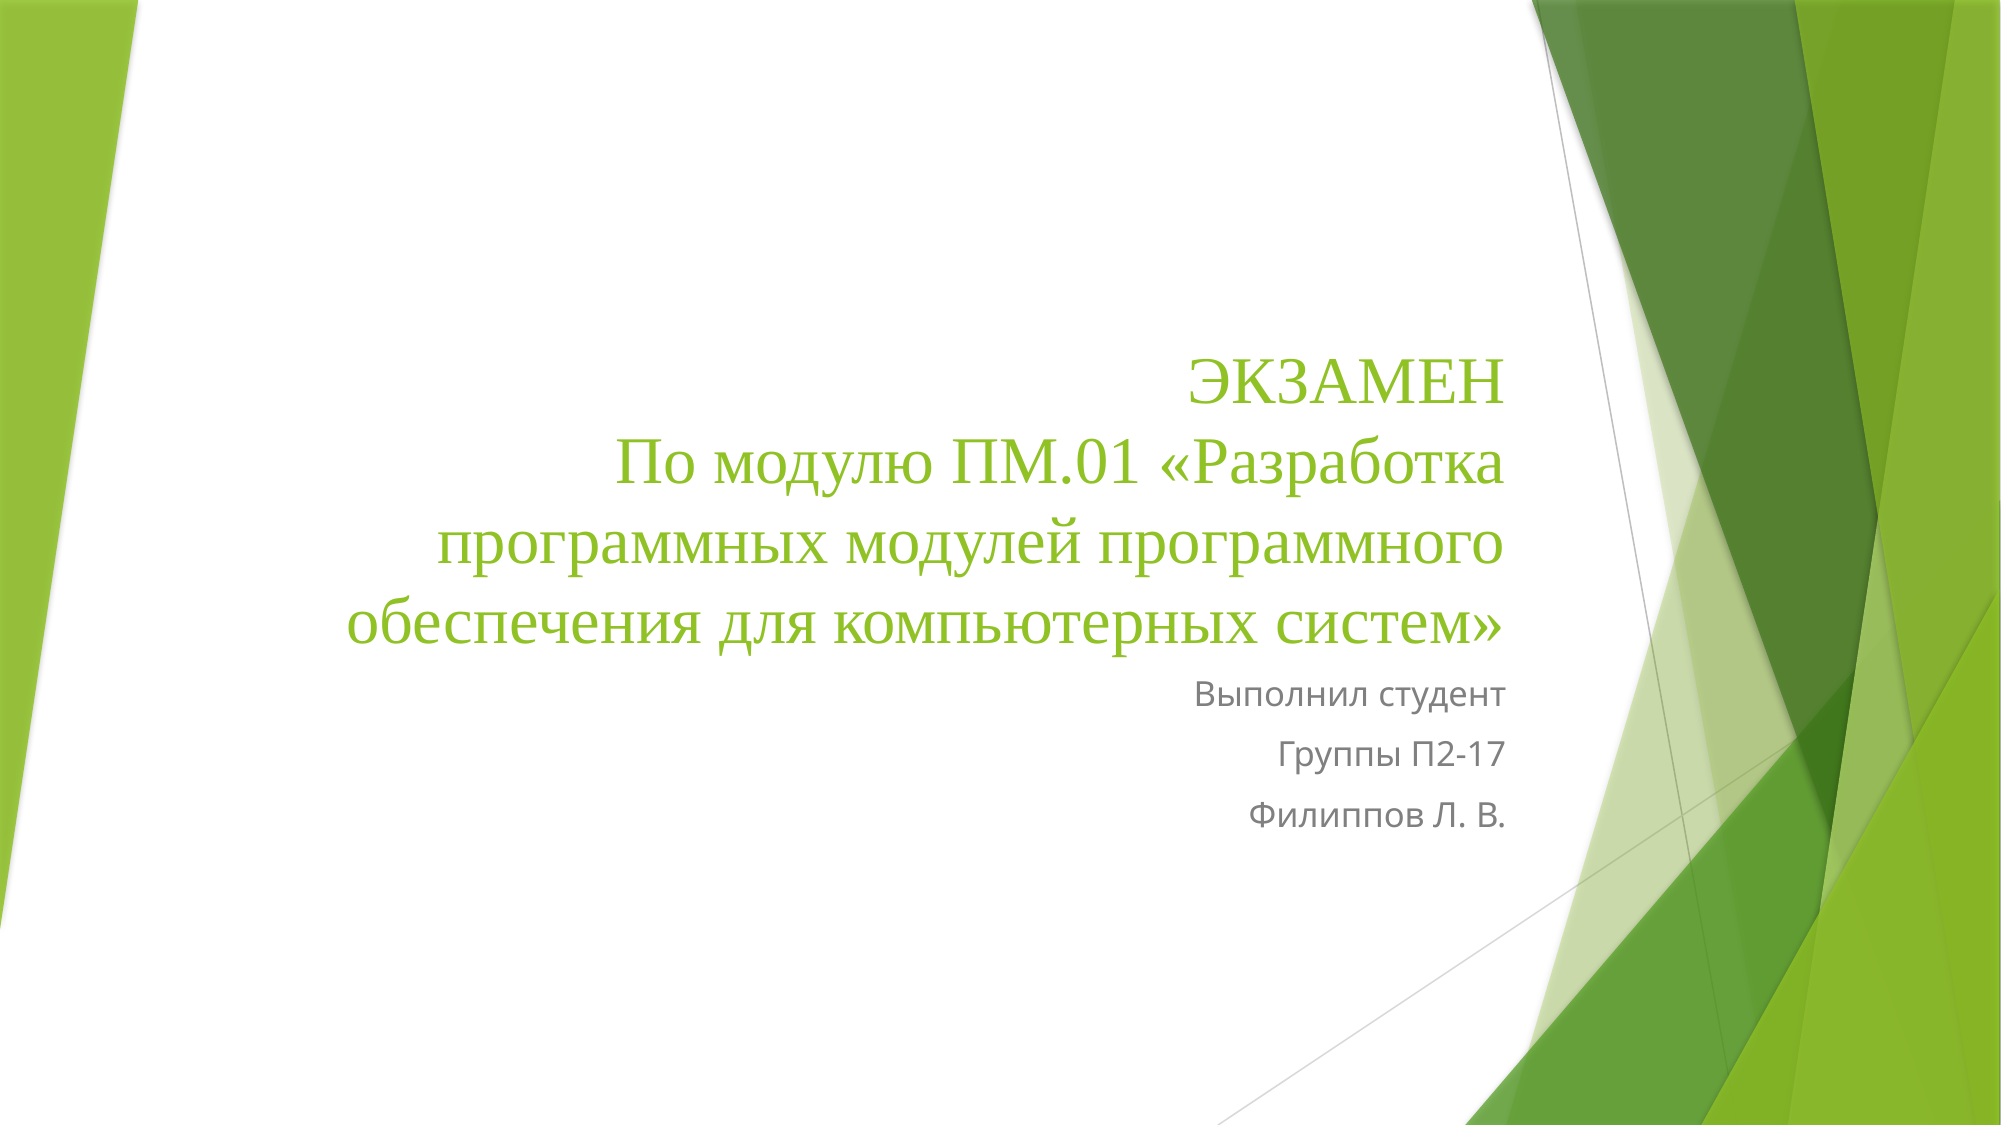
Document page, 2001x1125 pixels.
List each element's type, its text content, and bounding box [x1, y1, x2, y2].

subtitle Выполнил студент Группы П2-17 Филиппов Л. В. [1175, 664, 1522, 845]
title ЭКЗАМЕН По модулю ПМ.01 «Разработка программных модулей программного обеспечения для компьютерных систем» [247, 334, 1522, 665]
